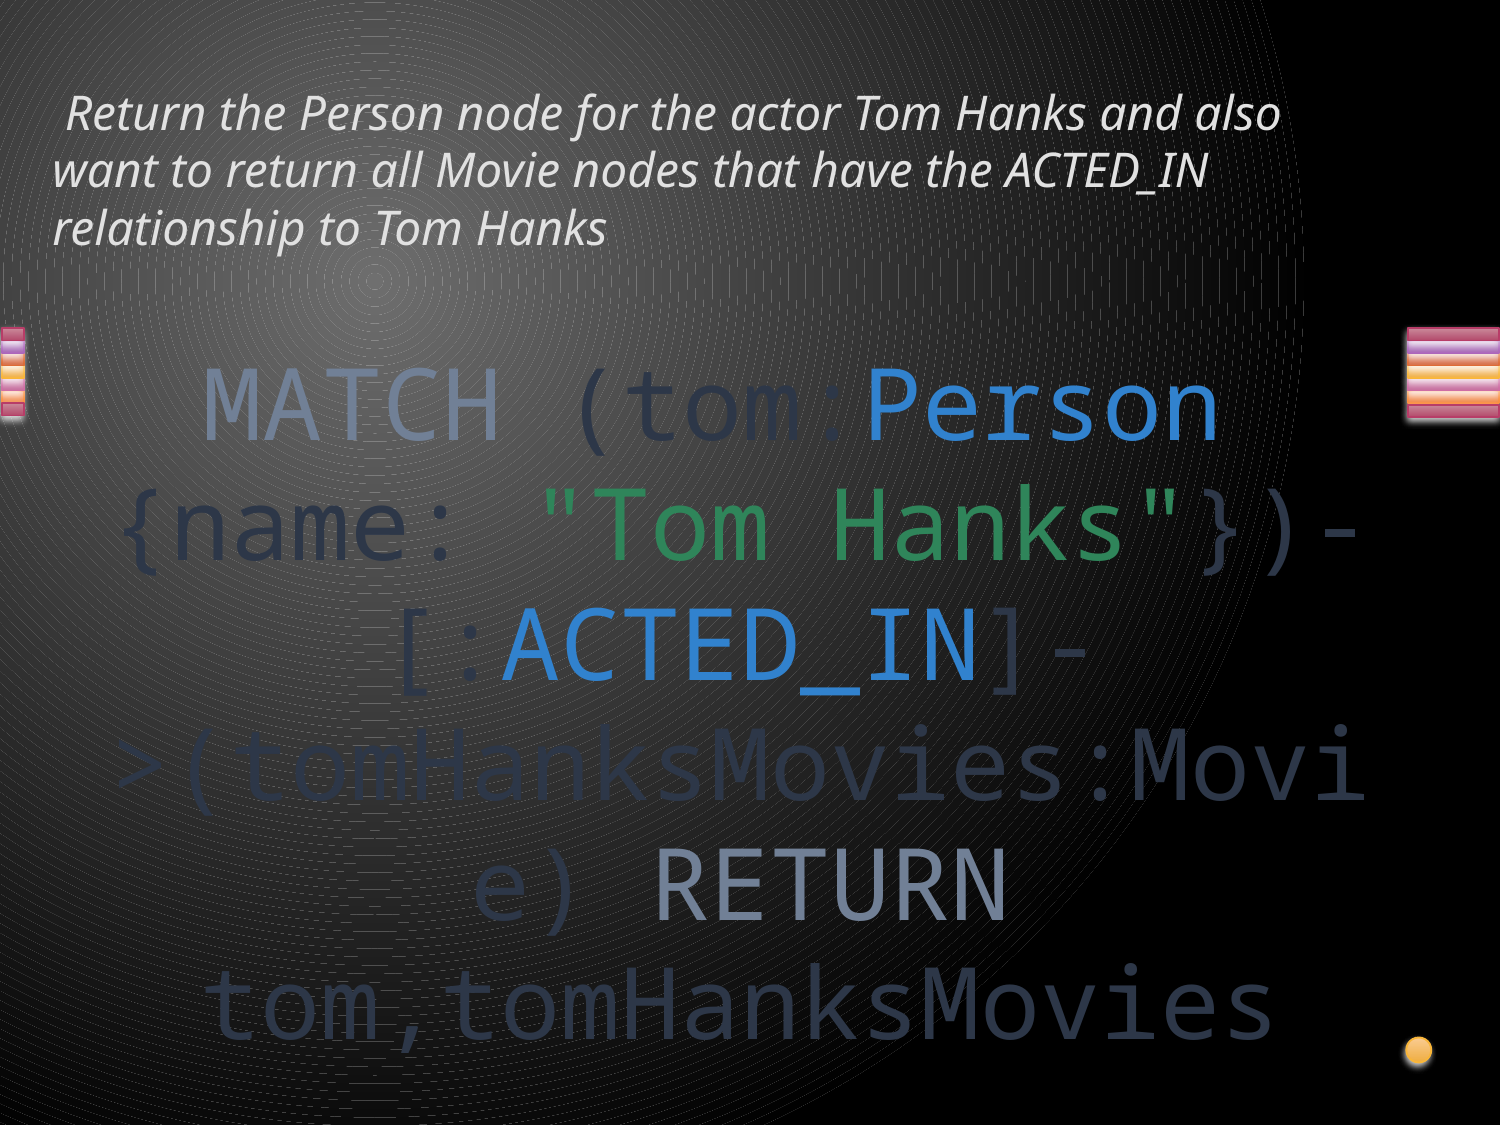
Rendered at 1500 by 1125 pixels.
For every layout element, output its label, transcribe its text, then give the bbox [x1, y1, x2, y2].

list MATCH (tom:Person {name: "Tom Hanks"})-[:ACTED_IN]->(tomHanksMovies:Movie) RETURN tom,tomHanksMovies [37, 324, 1388, 1075]
title Return the Person node for the actor Tom Hanks and also want to return all Movie nodes that have the ACTED_IN relationship to Tom Hanks [37, 75, 1388, 263]
